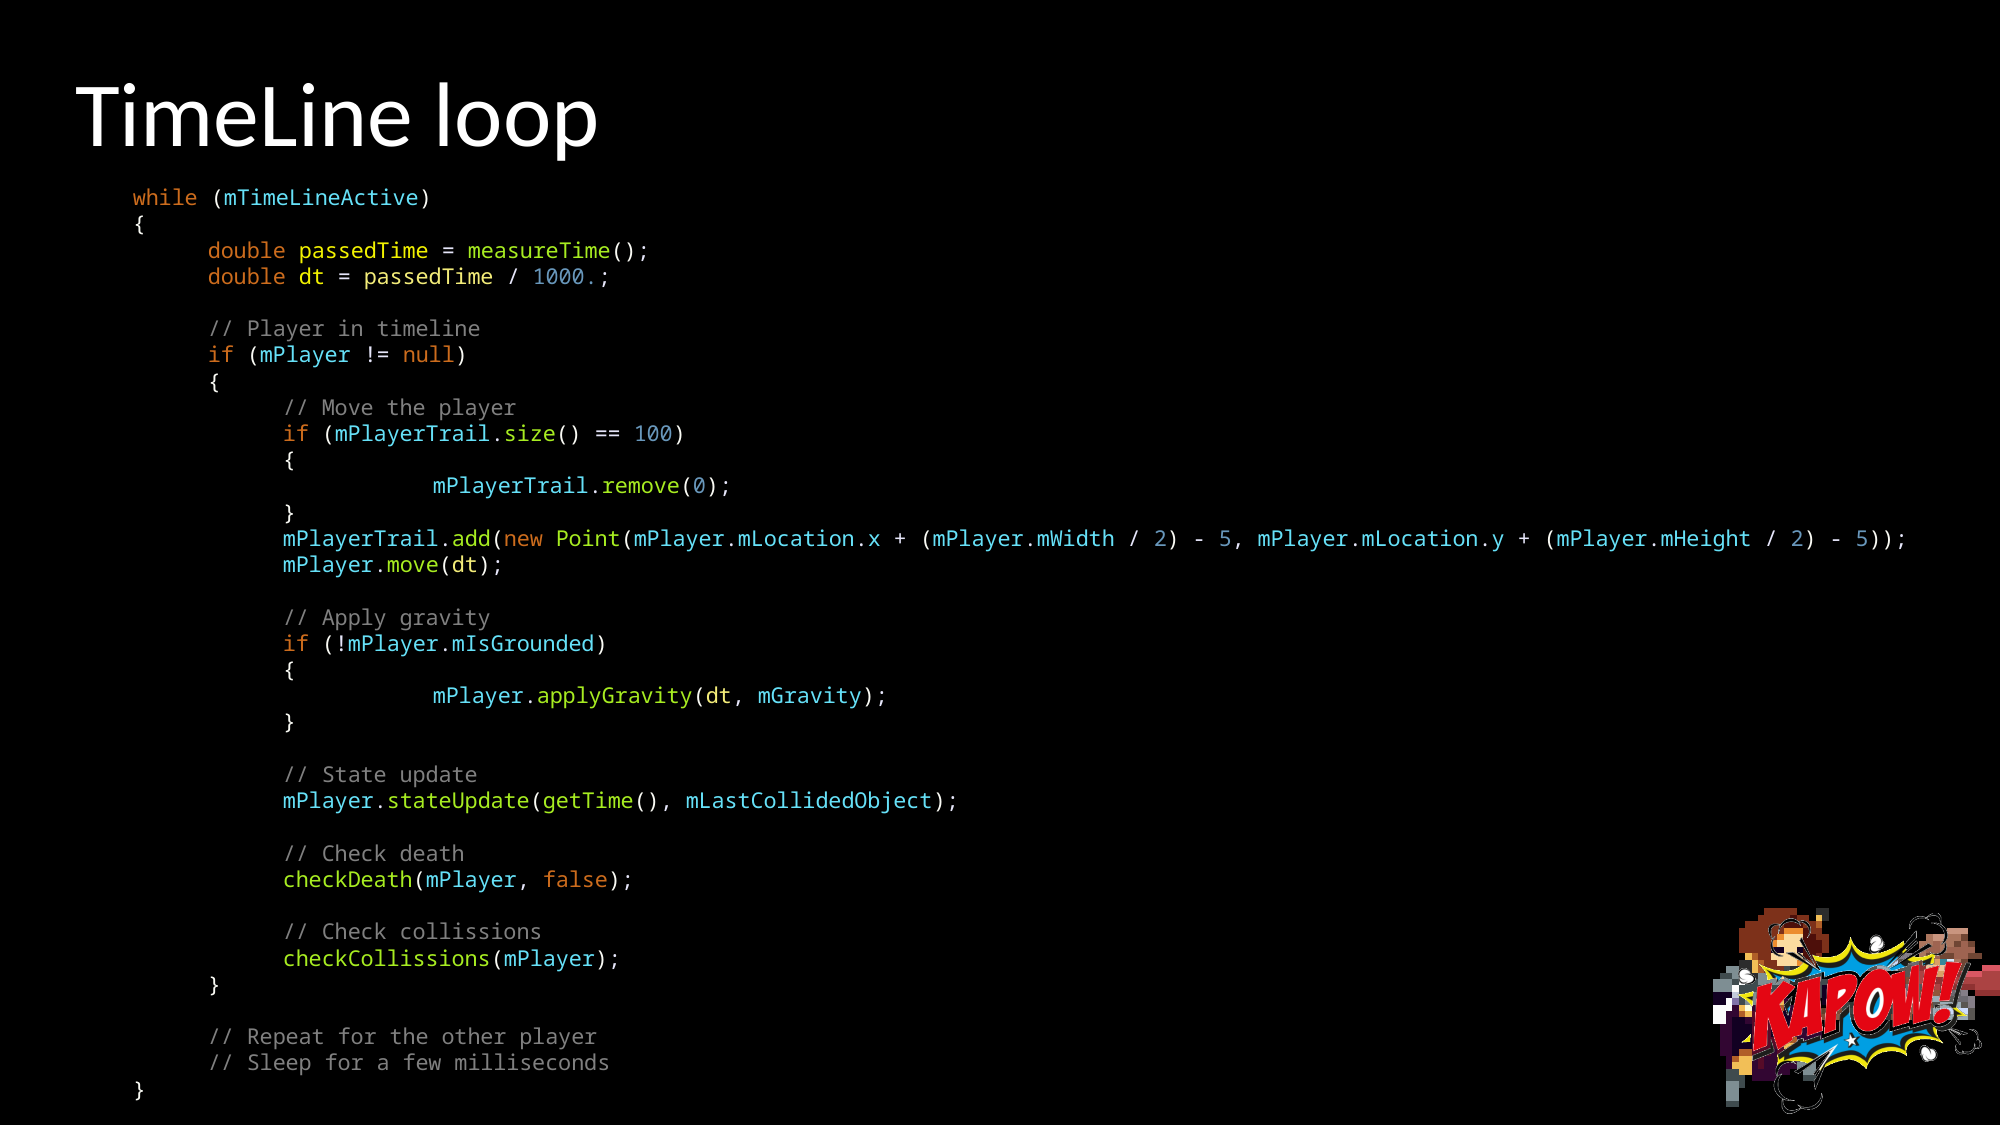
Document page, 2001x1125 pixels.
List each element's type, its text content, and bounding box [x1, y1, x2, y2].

text_box TimeLine loop [60, 47, 616, 173]
picture [1598, 800, 2000, 1114]
text_box while (mTimeLineActive) { double passedTime = measureTime(); double dt = passedTime / 1000.; // Player in timeline if (mPlayer != null) { // Move the player if (mPlayerTrail.size() == 100) { mPlayerTrail.remove(0); } mPlayerTrail.add(new Point(mPlayer.mLocation.x + (mPlayer.mWidth / 2) - 5, mPlayer.mLocation.y + (mPlayer.mHeight / 2) - 5)); mPlayer.move(dt); // Apply gravity if (!mPlayer.mIsGrounded) { mPlayer.applyGravity(dt, mGravity); } // State update mPlayer.stateUpdate(getTime(), mLastCollidedObject); // Check death checkDeath(mPlayer, false); // Check collissions checkCollissions(mPlayer); } // Repeat for the other player // Sleep for a few milliseconds } [118, 176, 2000, 1109]
